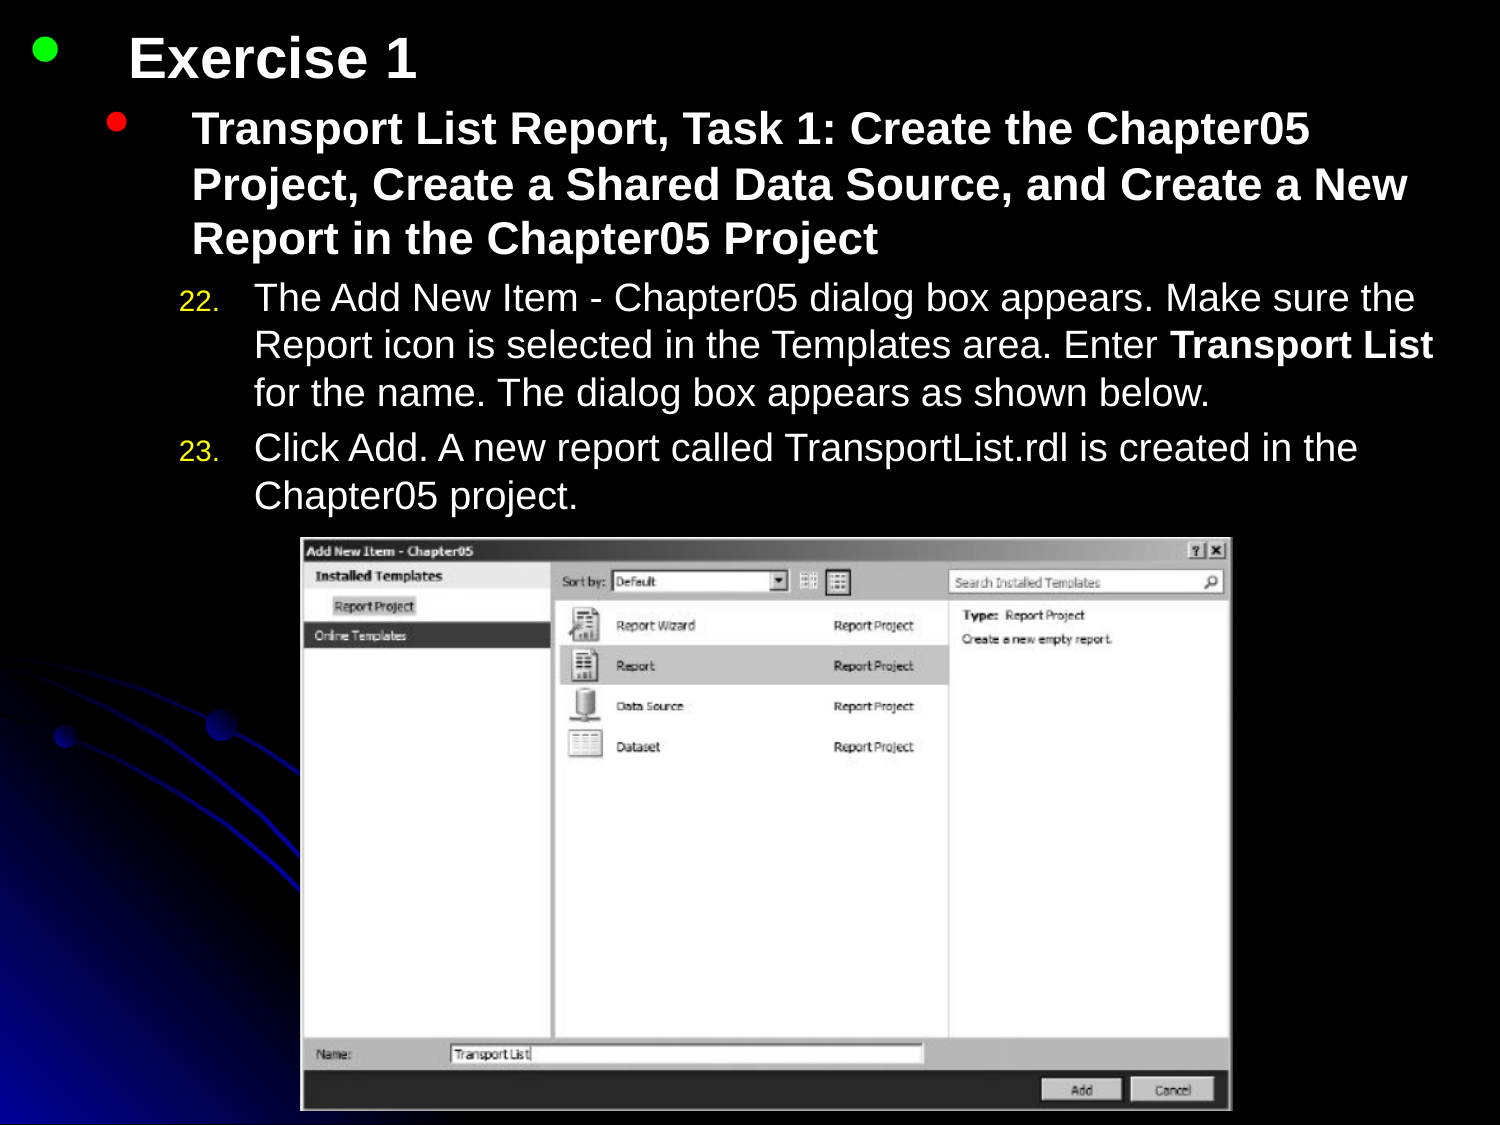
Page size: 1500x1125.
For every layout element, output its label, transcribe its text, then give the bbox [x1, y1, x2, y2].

picture [299, 537, 1233, 1111]
list Exercise 1 Transport List Report, Task 1: Create the Chapter05 Project, Create a Shared Data Source, and Create a New Report in the Chapter05 Project The Add New Item - Chapter05 dialog box appears. Make sure the Report icon is selected in the Templates area. Enter Transport List for the name. The dialog box appears as shown below. Click Add. A new report called TransportList.rdl is created in the Chapter05 project. [13, 12, 1490, 1113]
